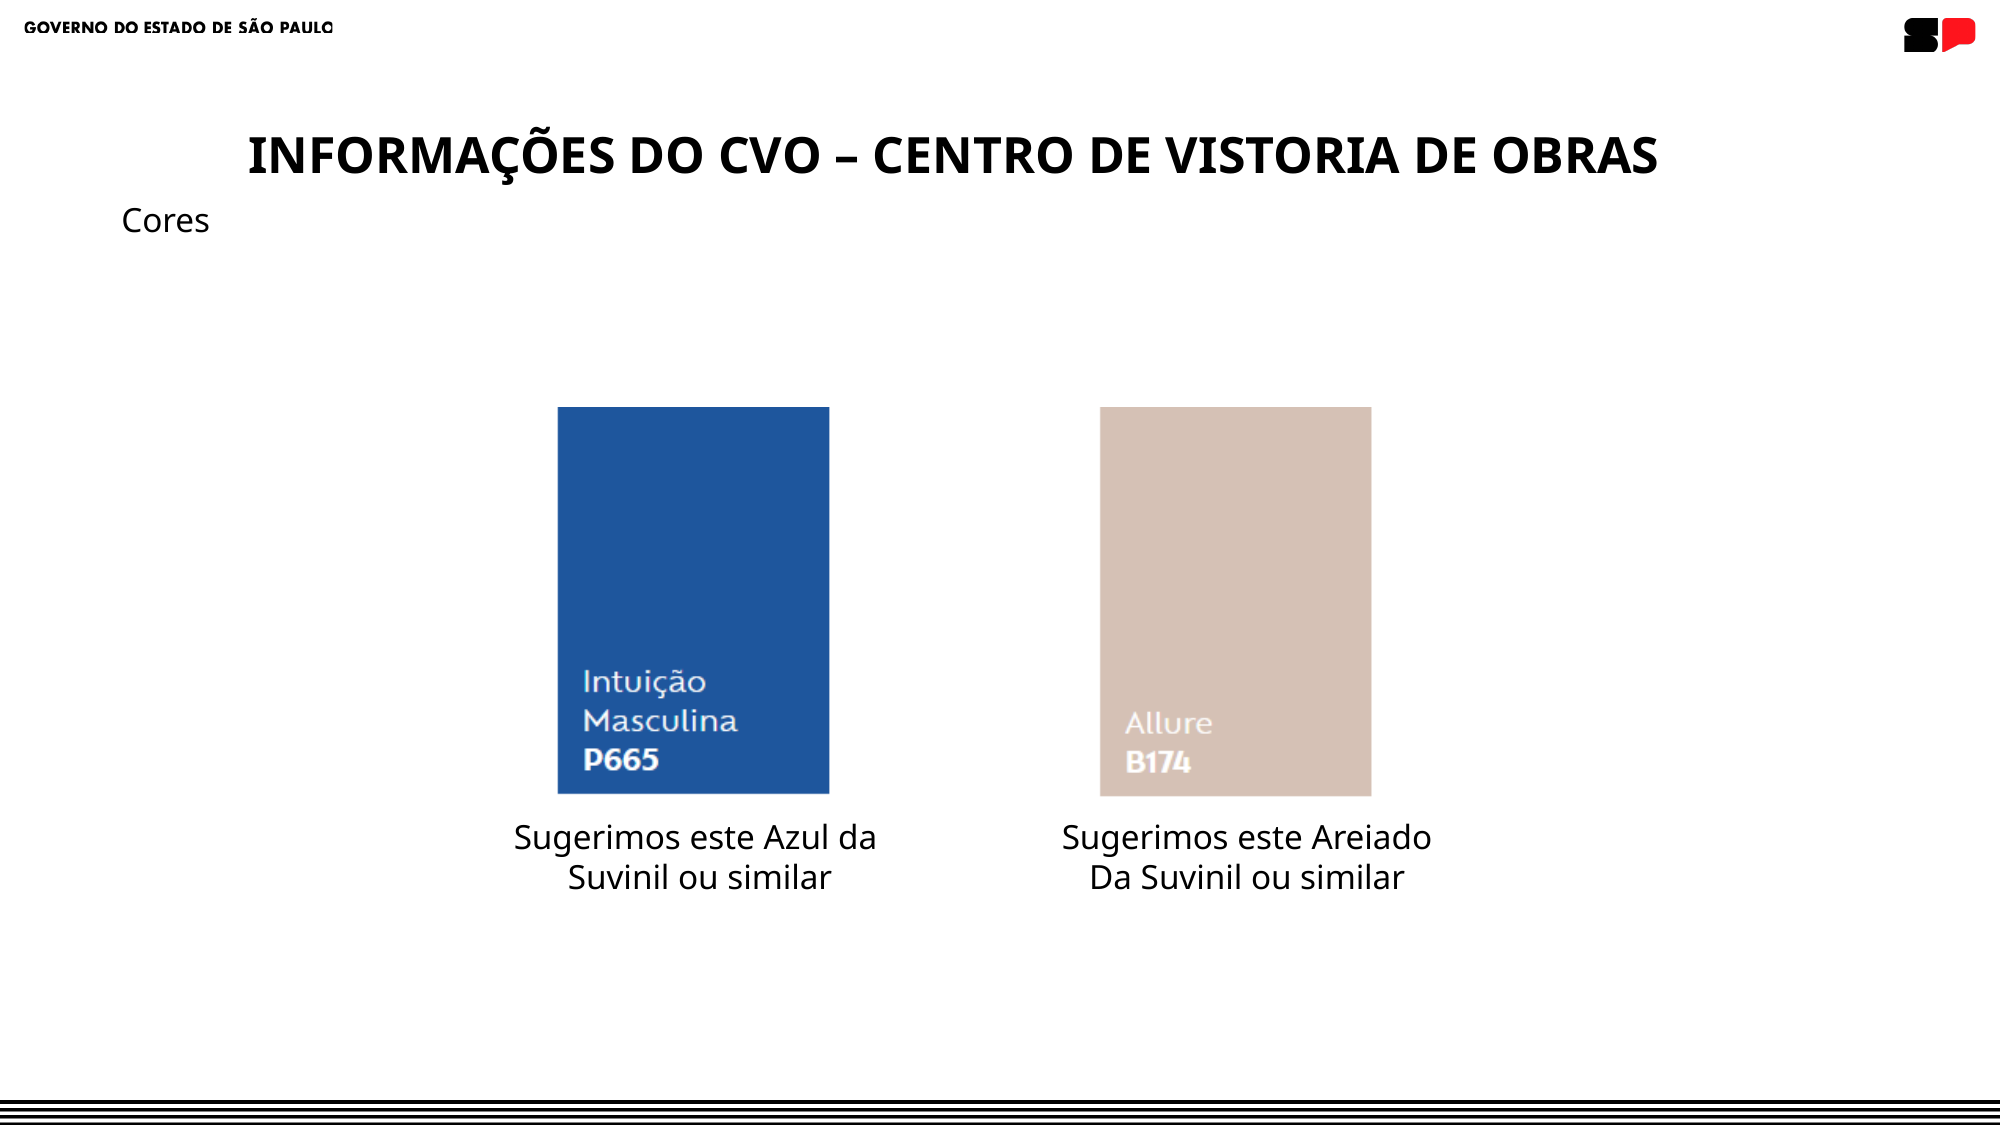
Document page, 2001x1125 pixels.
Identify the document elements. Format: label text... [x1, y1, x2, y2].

picture [544, 407, 839, 802]
picture [1091, 407, 1378, 810]
text_box Sugerimos este Azul da Suvinil ou similar [456, 809, 944, 904]
text_box Cores [106, 191, 1711, 247]
text_box INFORMAÇÕES DO CVO – CENTRO DE VISTORIA DE OBRAS [233, 116, 1675, 191]
text_box Sugerimos este Areiado Da Suvinil ou similar [1004, 809, 1491, 904]
